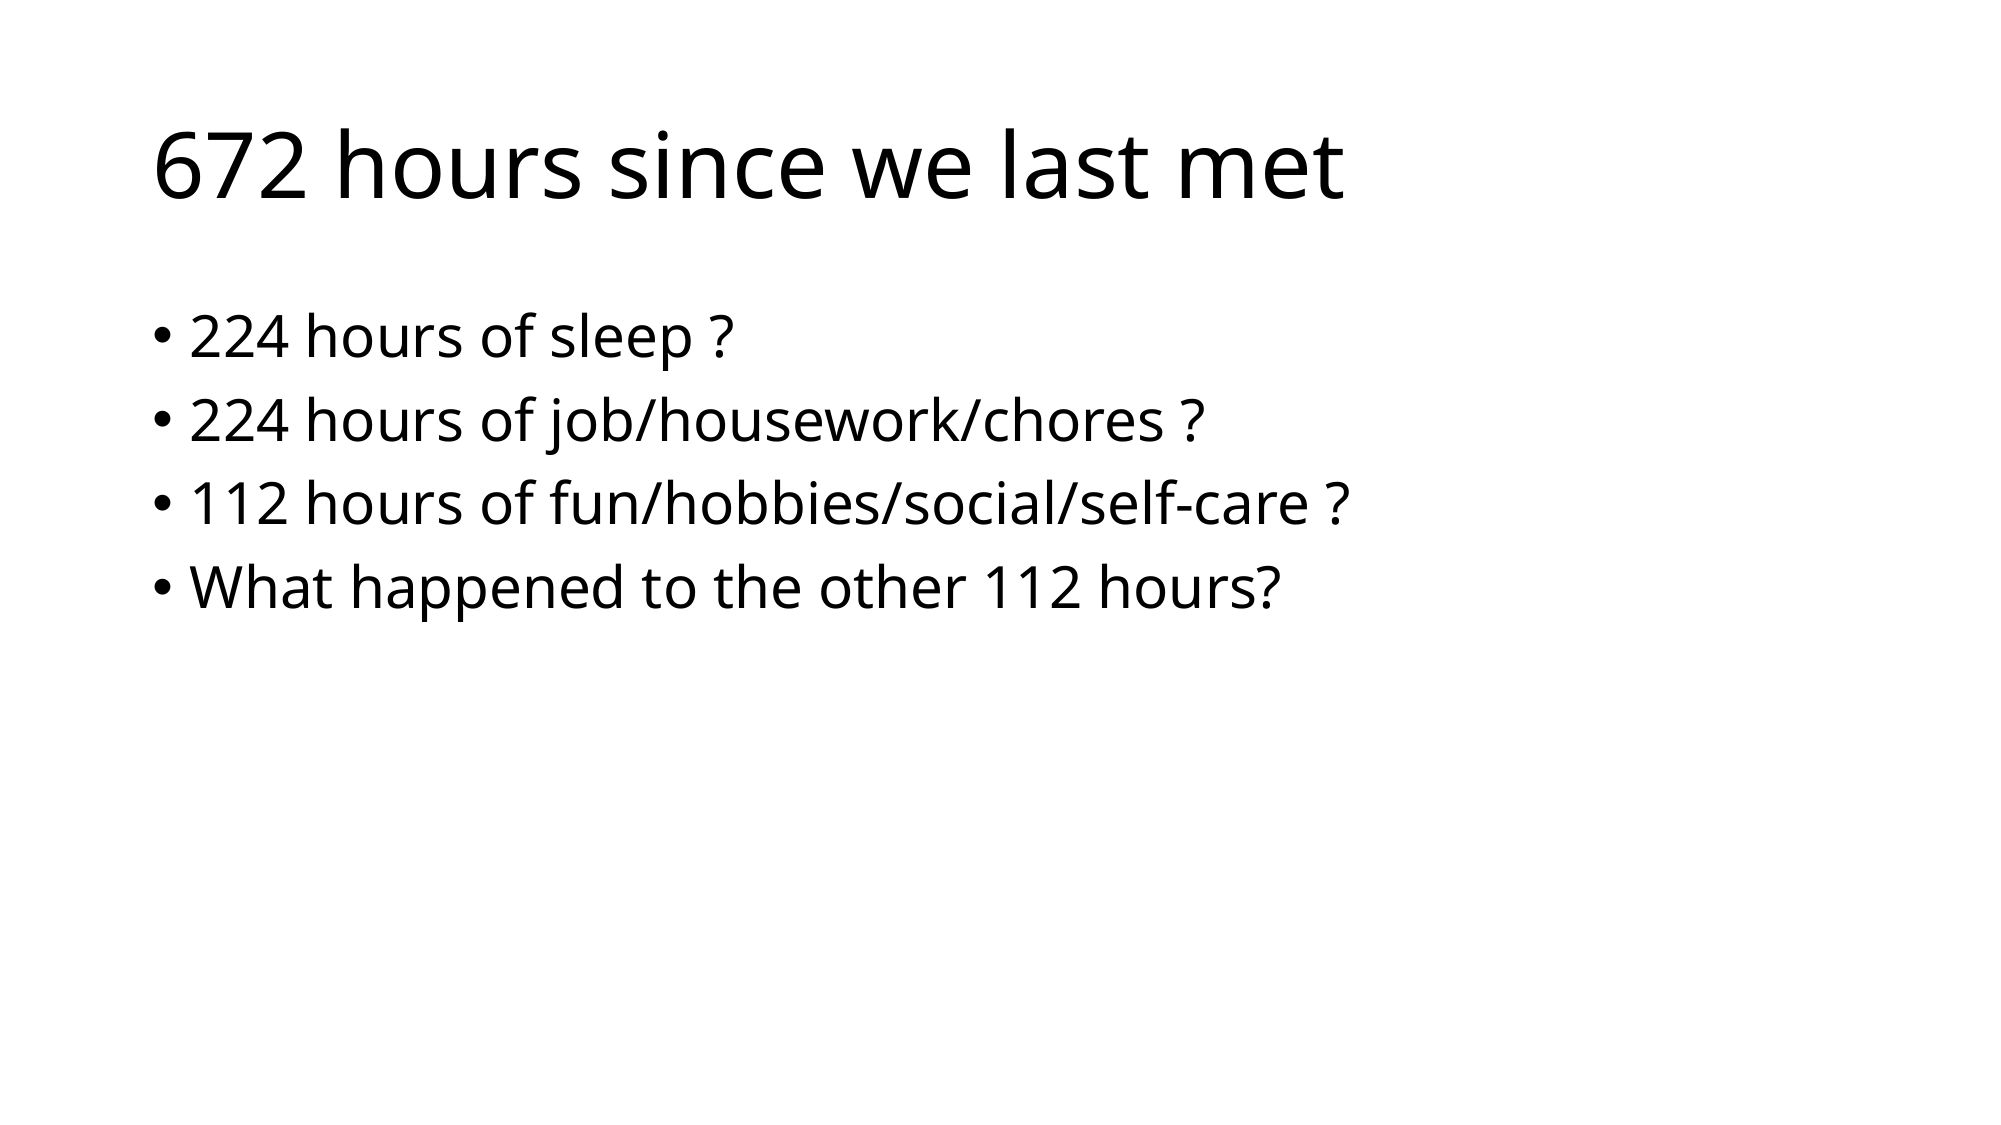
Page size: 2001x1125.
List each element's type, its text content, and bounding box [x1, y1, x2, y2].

title 672 hours since we last met [137, 59, 1863, 278]
list 224 hours of sleep ? 224 hours of job/housework/chores ? 112 hours of fun/hobbies/social/self-care ? What happened to the other 112 hours? [137, 299, 1863, 1014]
